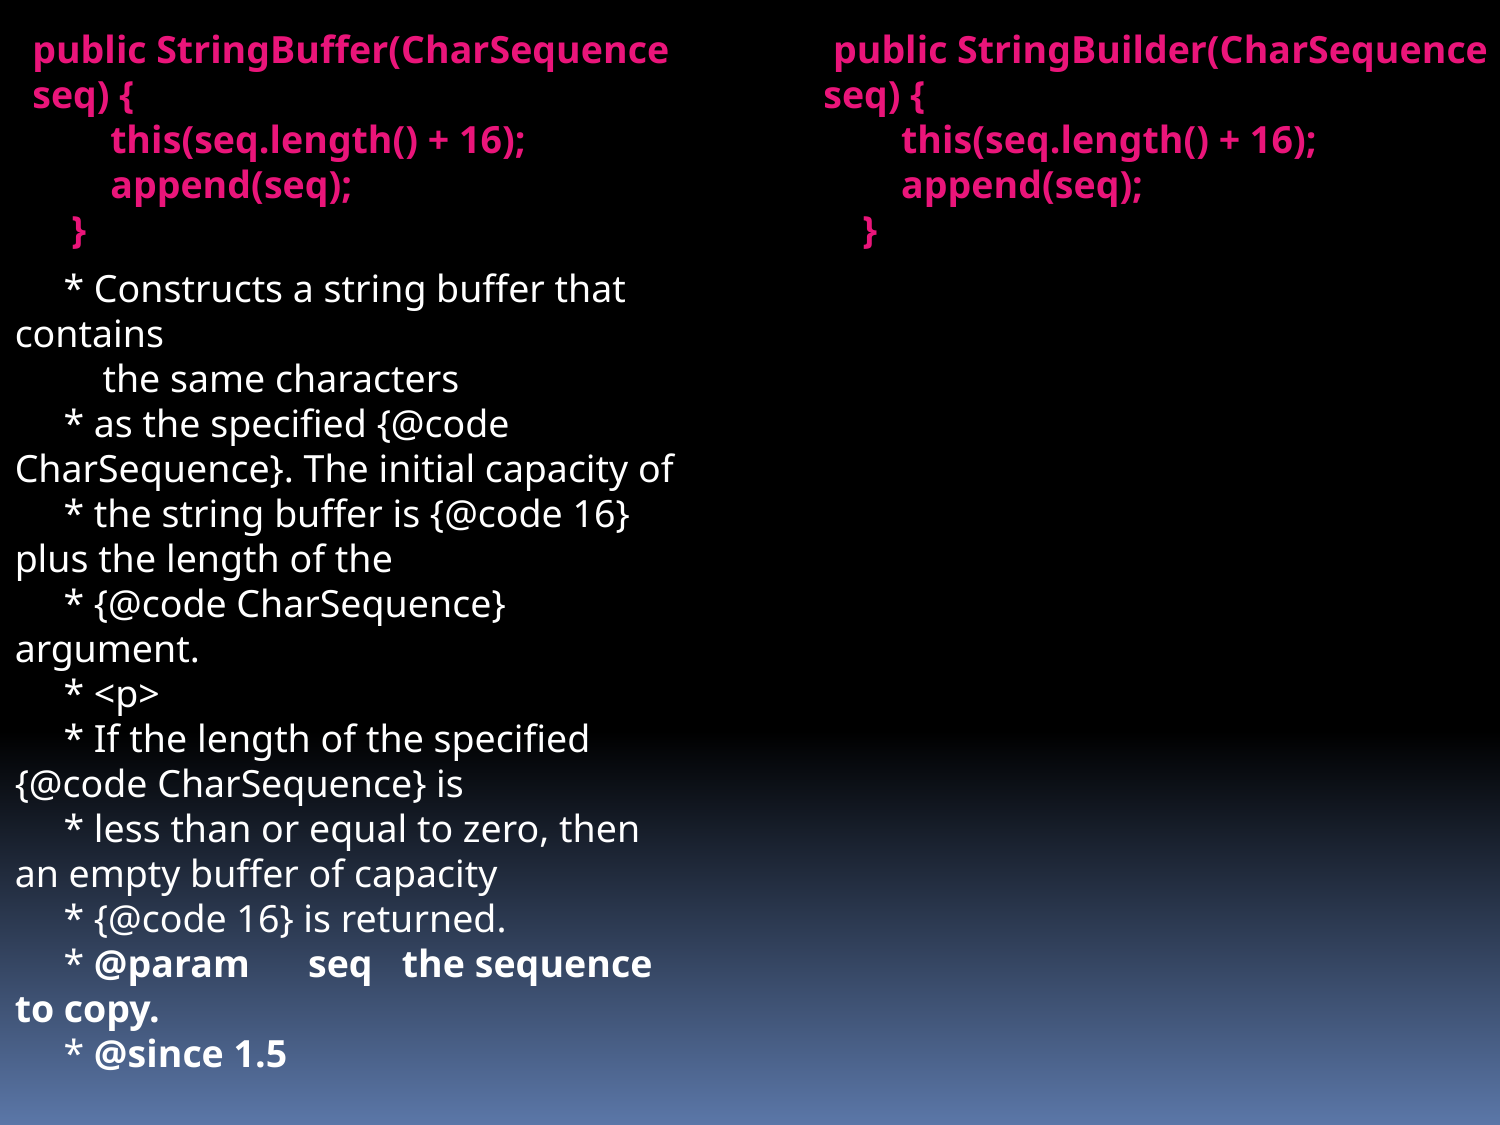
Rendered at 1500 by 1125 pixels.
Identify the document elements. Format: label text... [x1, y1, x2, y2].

text_box public StringBuffer(CharSequence seq) { this(seq.length() + 16); append(seq); } [17, 19, 768, 259]
text_box * Constructs a string buffer that contains the same characters * as the specified {@code CharSequence}. The initial capacity of * the string buffer is {@code 16} plus the length of the * {@code CharSequence} argument. * <p> * If the length of the specified {@code CharSequence} is * less than or equal to zero, then an empty buffer of capacity * {@code 16} is returned. * @param seq the sequence to copy. * @since 1.5 [0, 257, 709, 1125]
text_box public StringBuilder(CharSequence seq) { this(seq.length() + 16); append(seq); } [808, 18, 1500, 259]
